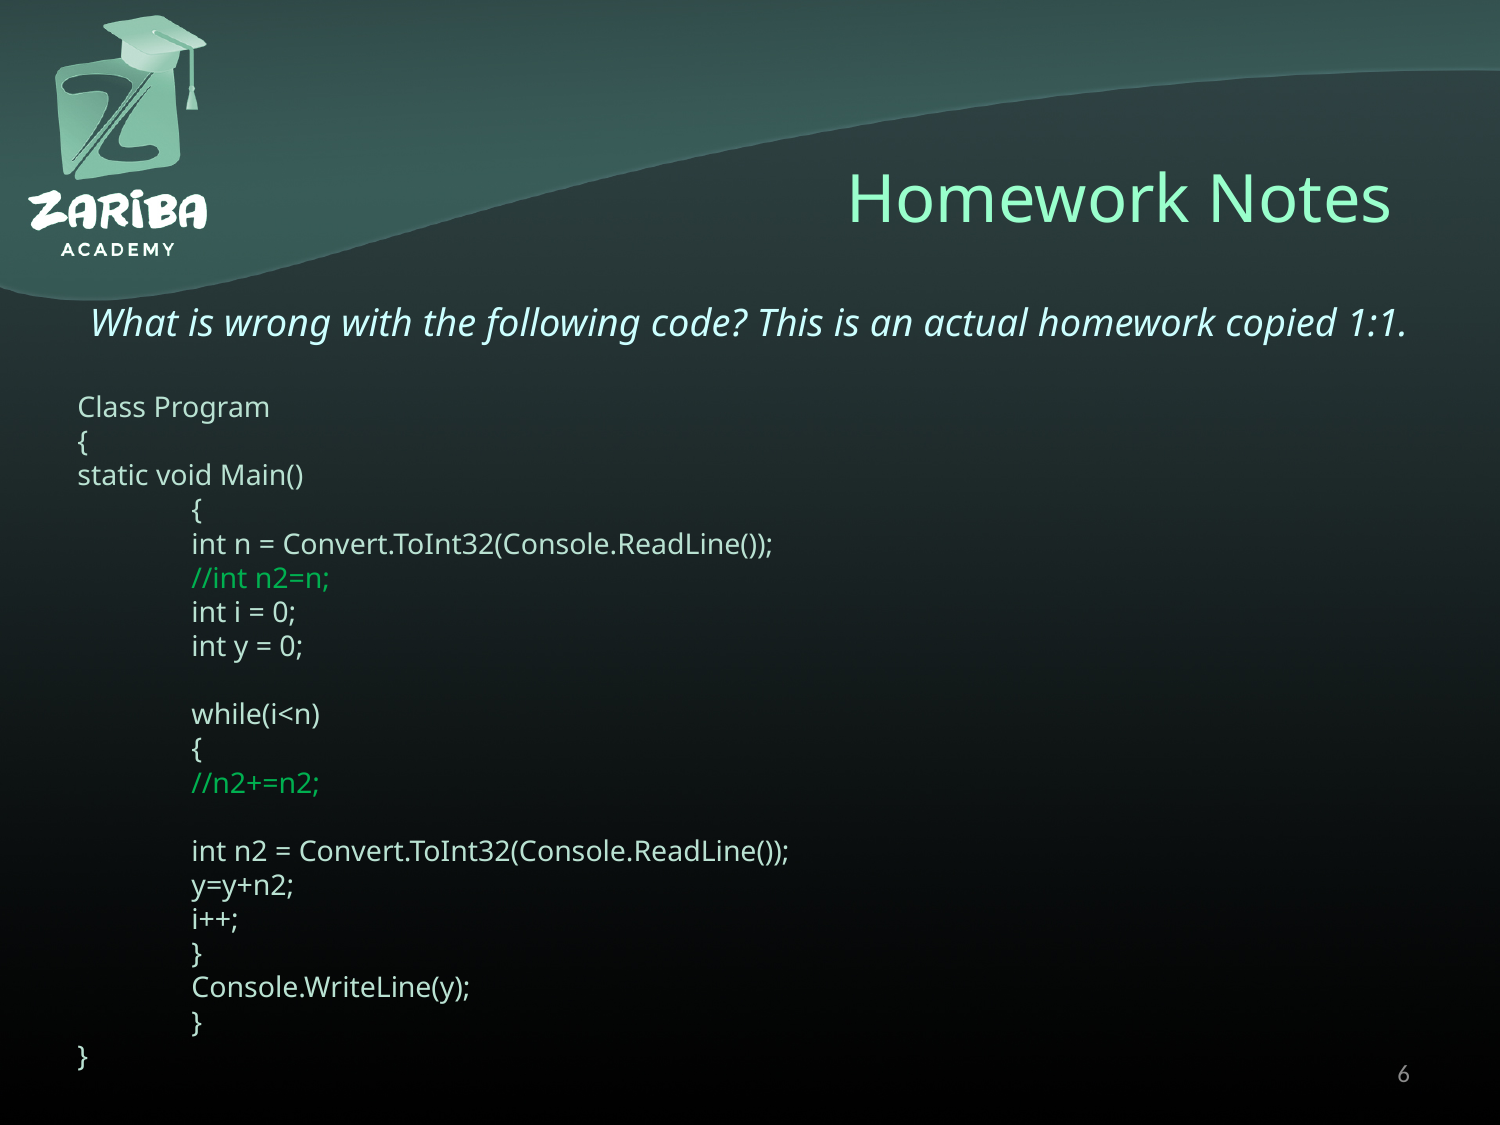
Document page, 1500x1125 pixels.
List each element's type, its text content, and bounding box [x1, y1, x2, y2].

picture [0, 0, 1500, 1125]
text_box What is wrong with the following code? This is an actual homework copied 1:1. Class Program { static void Main() { int n = Convert.ToInt32(Console.ReadLine()); //int n2=n; int i = 0; int y = 0; while(i<n) { //n2+=n2; int n2 = Convert.ToInt32(Console.ReadLine()); y=y+n2; i++; } Console.WriteLine(y); } } [62, 264, 1425, 1105]
title Homework Notes [562, 75, 1500, 317]
slide_number 6 [1074, 1042, 1425, 1103]
